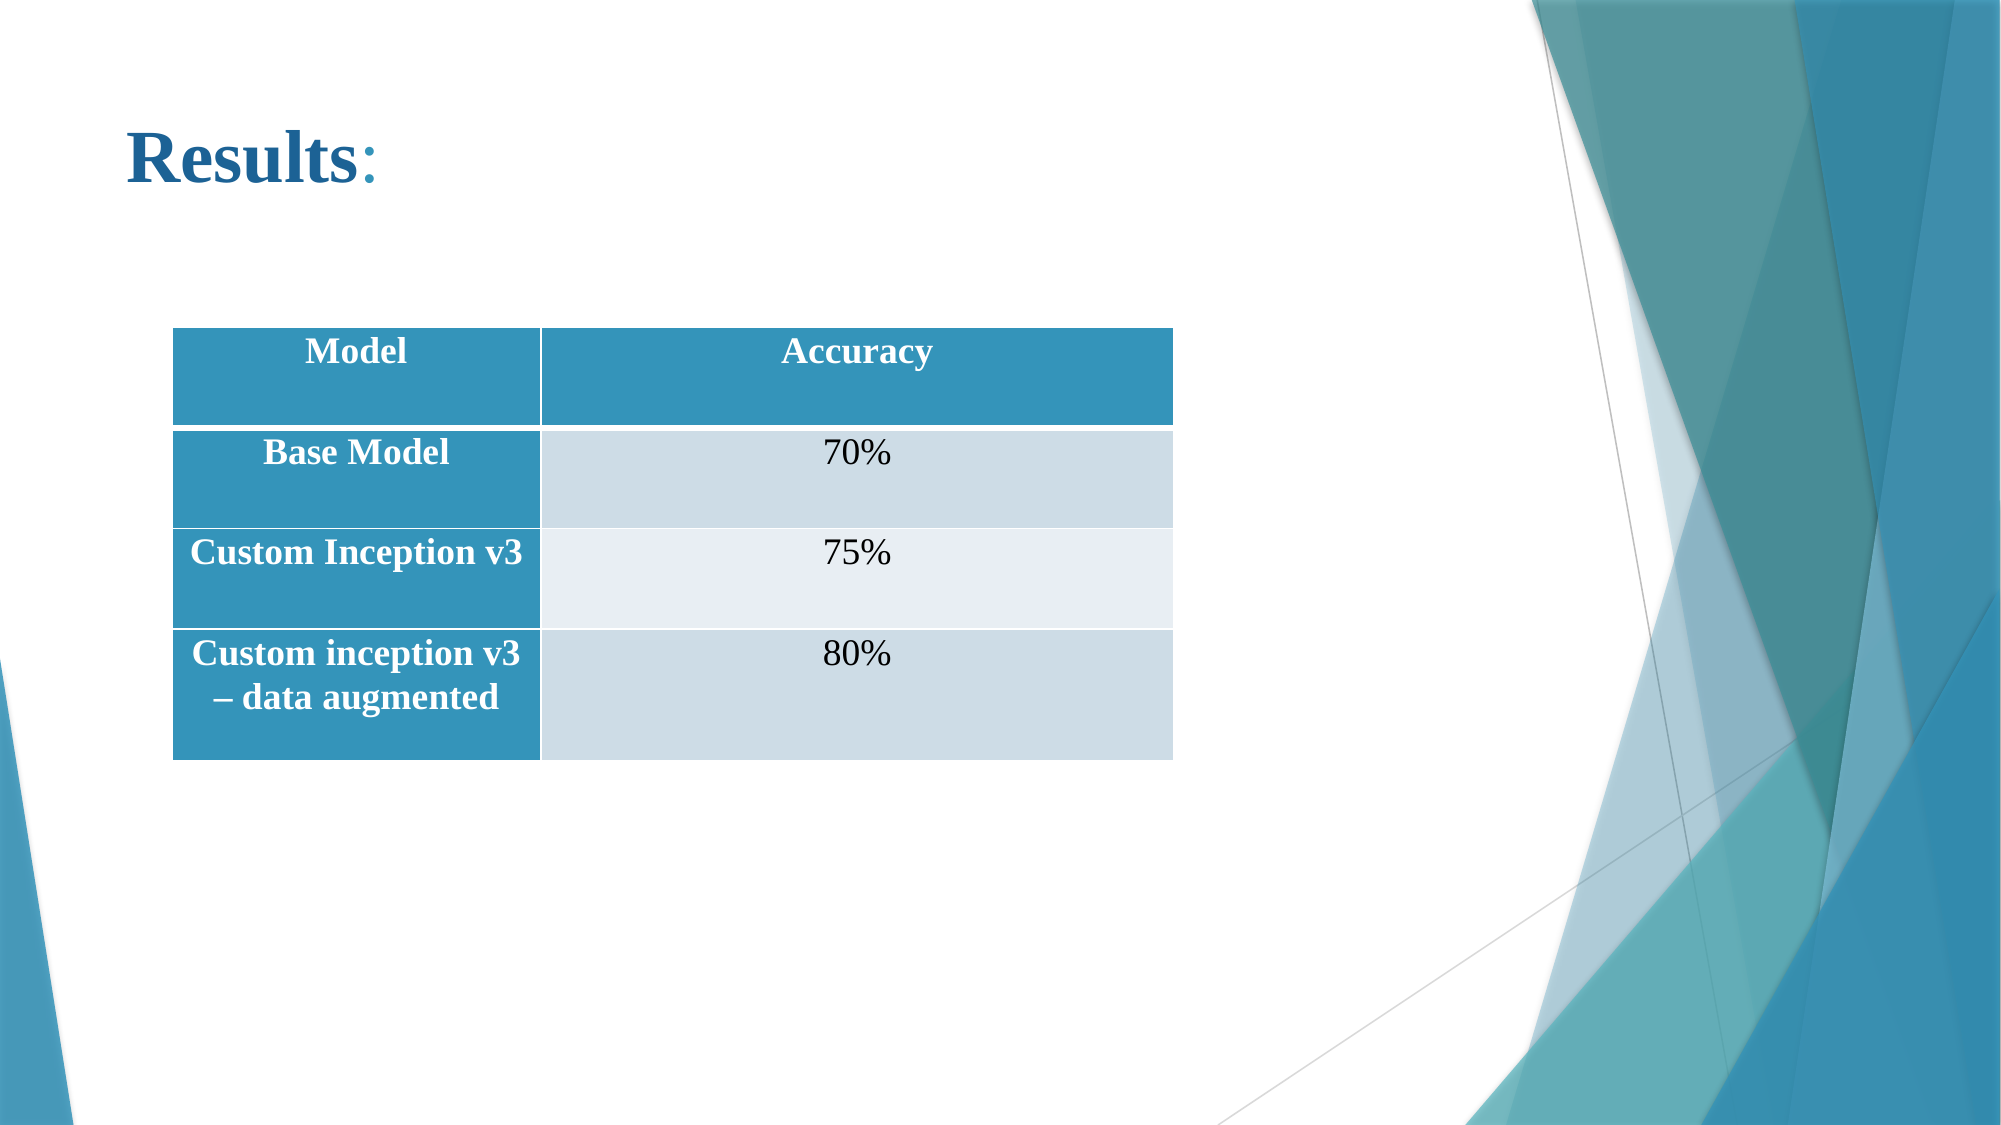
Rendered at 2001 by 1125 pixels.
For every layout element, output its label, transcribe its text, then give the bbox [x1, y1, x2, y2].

table_cell Base Model [173, 431, 540, 528]
table_header Model [173, 328, 540, 425]
table_cell 70% [542, 431, 1173, 528]
table_cell 80% [542, 630, 1173, 760]
table_cell Custom Inception v3 [173, 529, 540, 628]
title Results: [111, 99, 1408, 241]
table_header Accuracy [542, 328, 1173, 425]
table_cell 75% [542, 529, 1173, 628]
table_cell Custom inception v3 – data augmented [173, 630, 540, 760]
